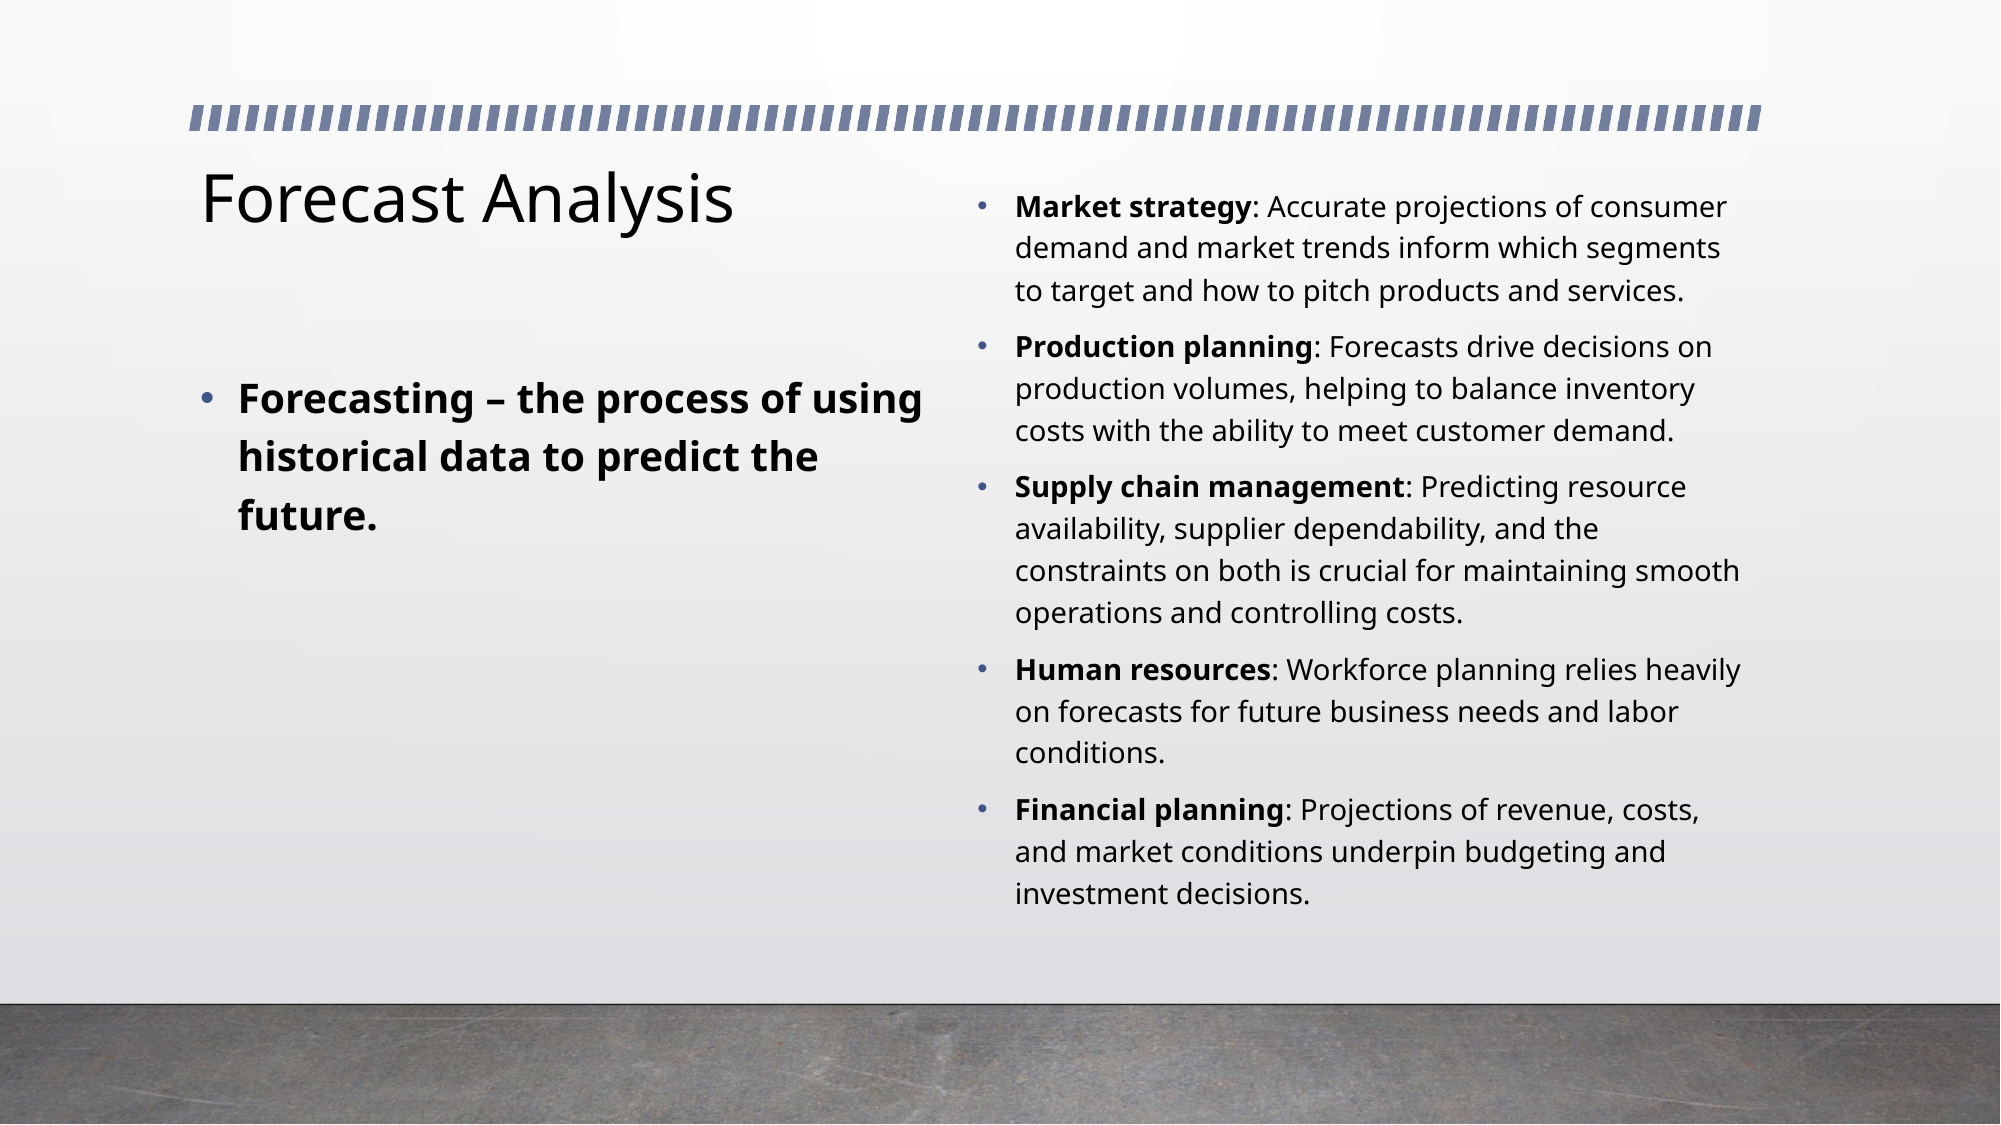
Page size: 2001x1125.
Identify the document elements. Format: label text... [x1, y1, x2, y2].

picture [0, 1004, 2000, 1124]
title Forecast Analysis [185, 157, 1762, 331]
list Market strategy: Accurate projections of consumer demand and market trends inform which segments to target and how to pitch products and services. Production planning: Forecasts drive decisions on production volumes, helping to balance inventory costs with the ability to meet customer demand. Supply chain management: Predicting resource availability, supplier dependability, and the constraints on both is crucial for maintaining smooth operations and controlling costs. Human resources: Workforce planning relies heavily on forecasts for future business needs and labor conditions. Financial planning: Projections of revenue, costs, and market conditions underpin budgeting and investment decisions. [962, 173, 1762, 938]
list Forecasting – the process of using historical data to predict the future. [185, 355, 948, 548]
